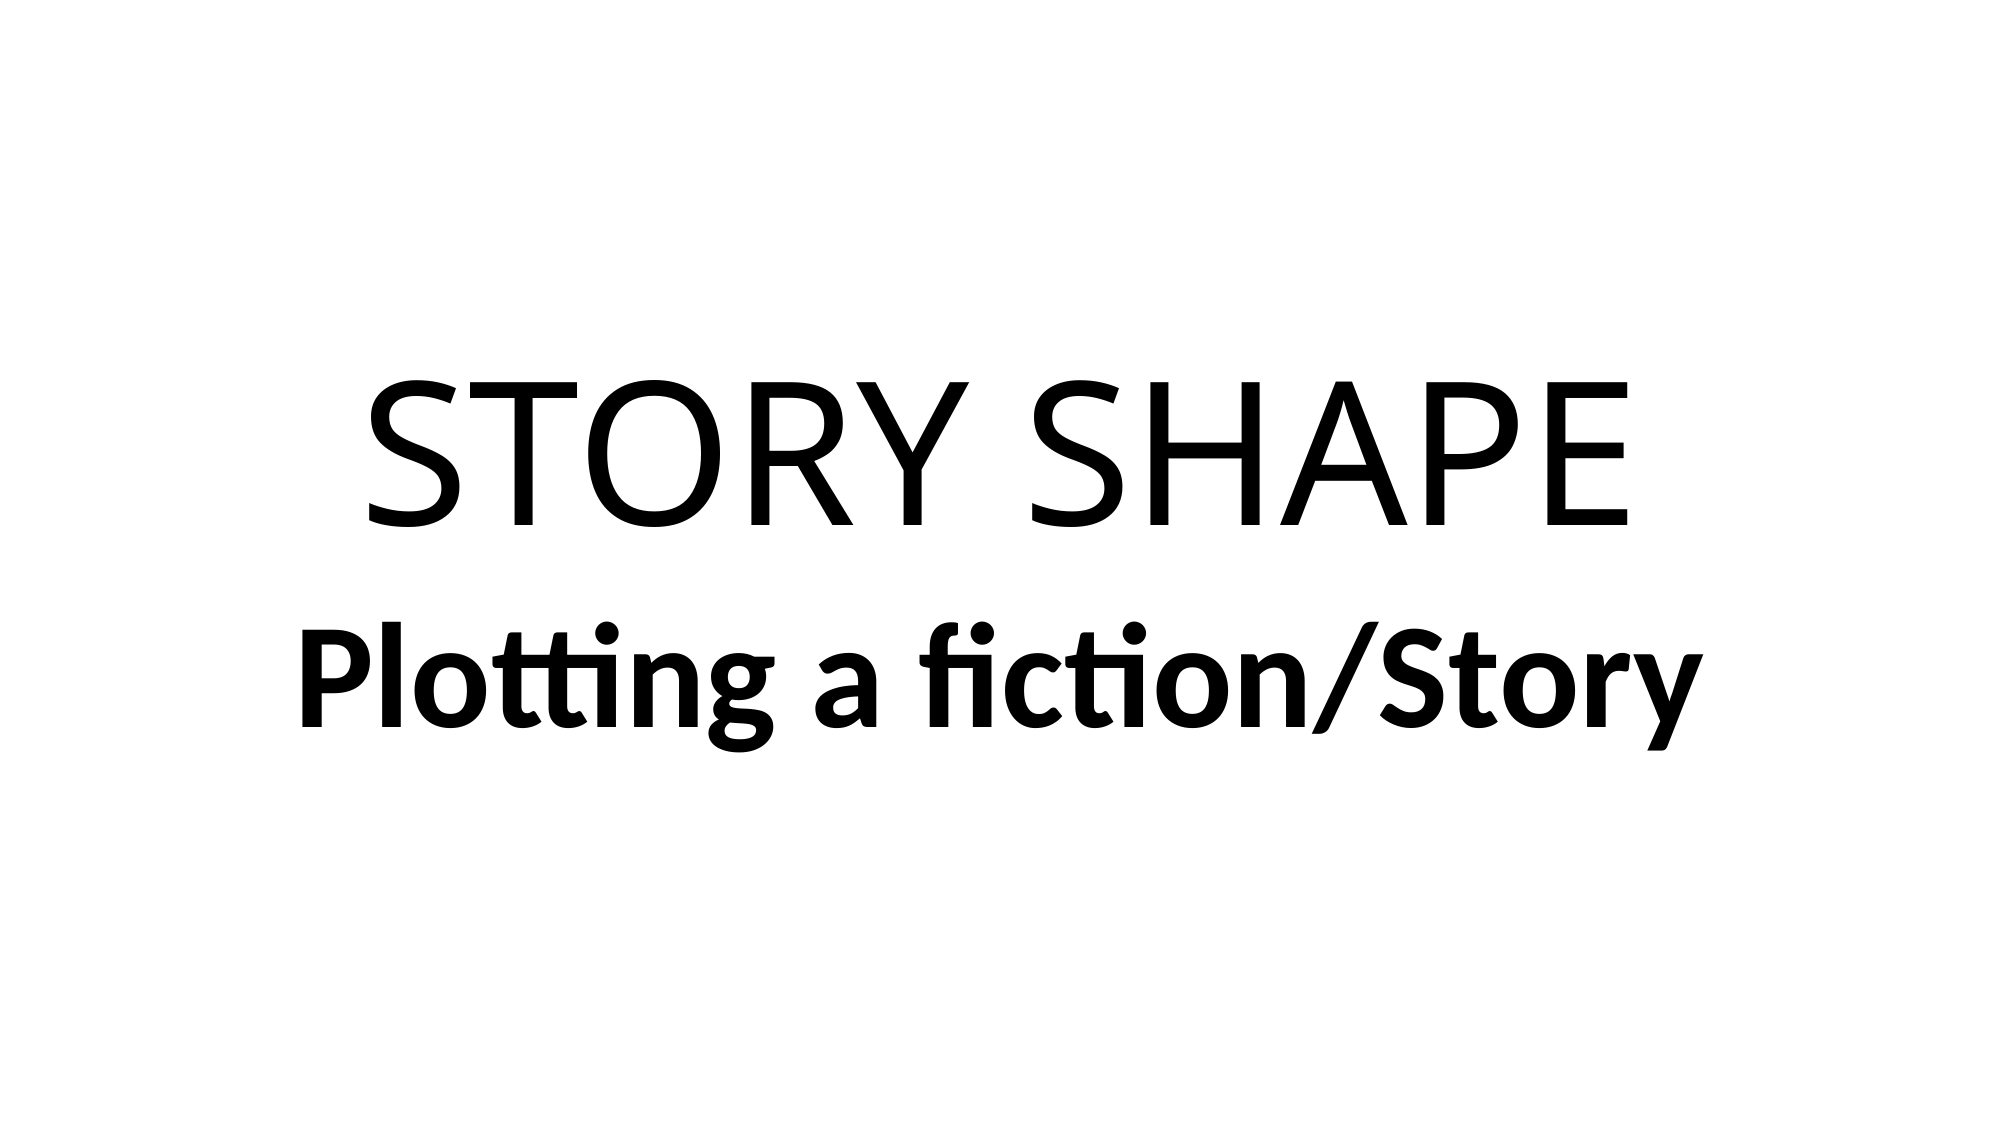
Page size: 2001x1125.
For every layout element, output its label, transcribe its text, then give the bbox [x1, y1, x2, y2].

title STORY SHAPE [249, 184, 1750, 576]
subtitle Plotting a fiction/Story [249, 590, 1750, 863]
